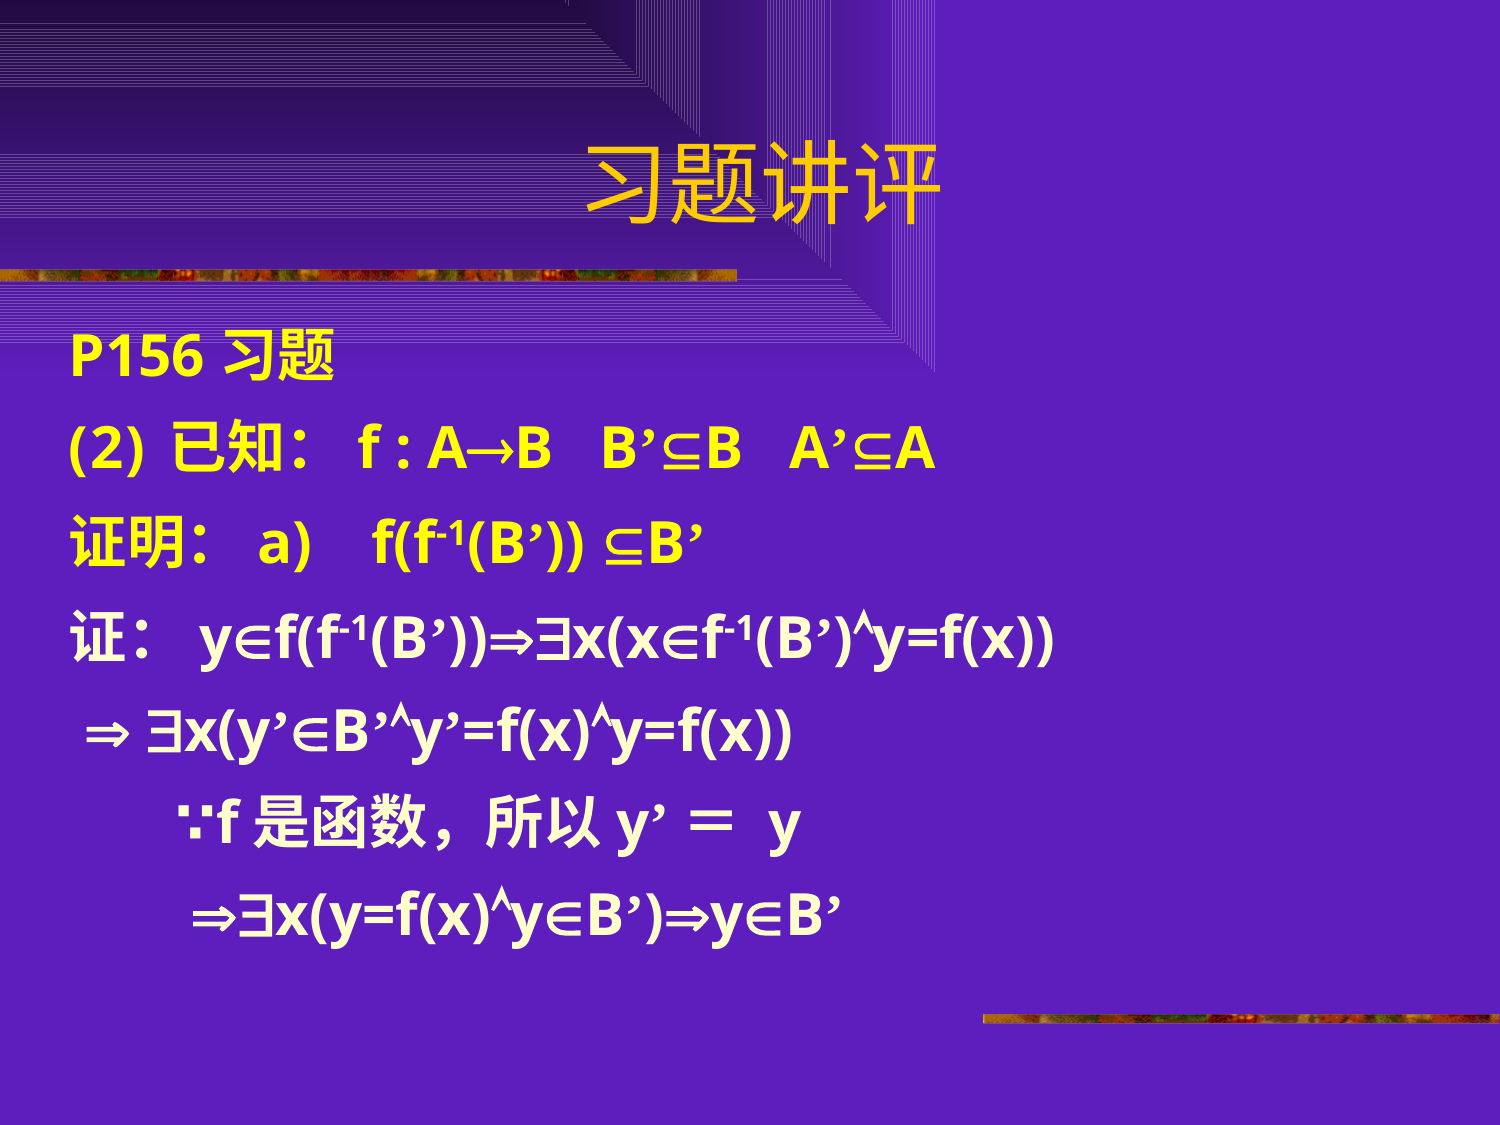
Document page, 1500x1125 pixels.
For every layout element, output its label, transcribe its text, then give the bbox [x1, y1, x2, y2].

title 习题讲评 [52, 118, 1469, 244]
picture [983, 1013, 1500, 1026]
list P156习题 已知：f : AB B’B A’A 证明：a) f(f-1(B’)) B’ 证：yf(f-1(B’))x(xf-1(B’)y=f(x))  x(y’B’y’=f(x)y=f(x)) ∵f是函数，所以y’＝ y x(y=f(x)yB’)yB’ [53, 318, 1401, 994]
picture [0, 268, 737, 285]
